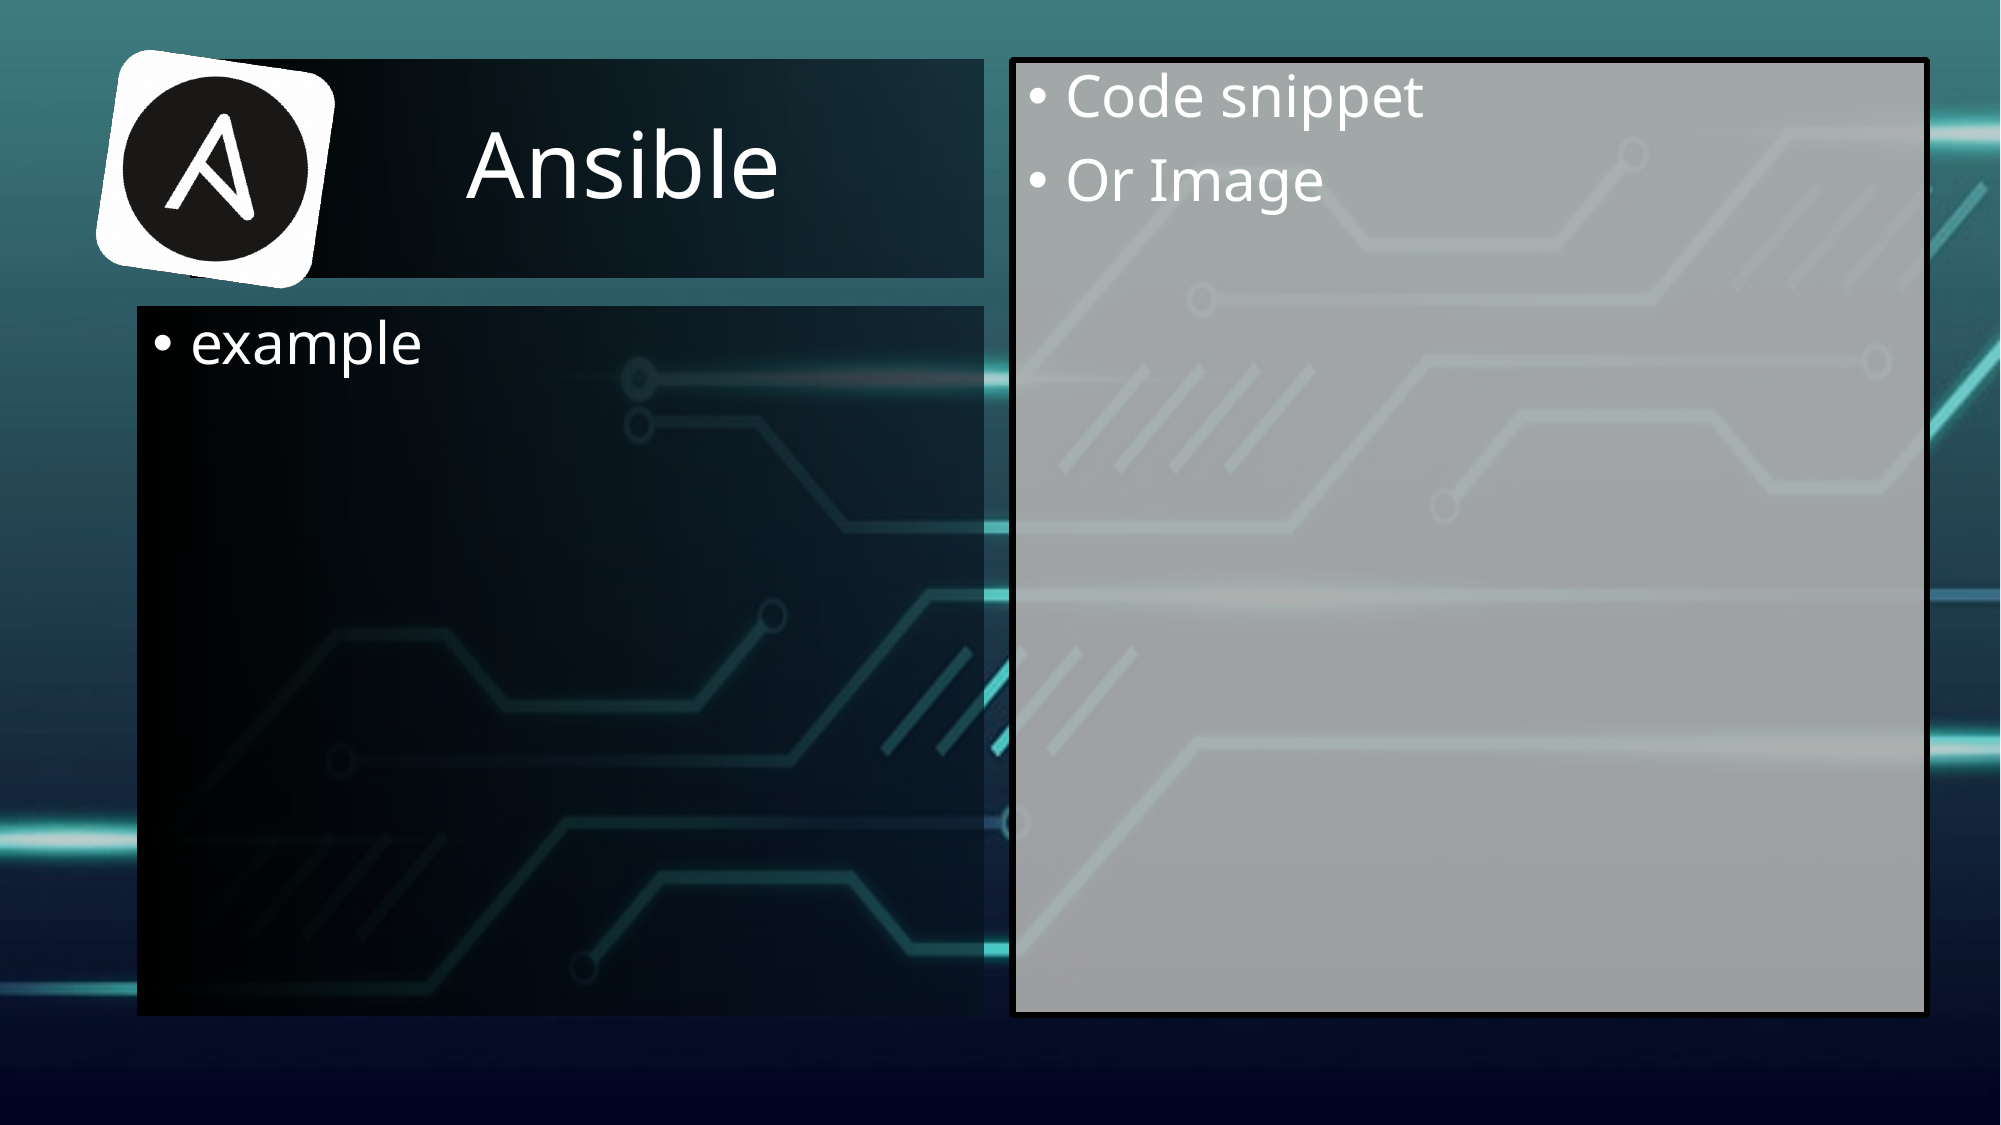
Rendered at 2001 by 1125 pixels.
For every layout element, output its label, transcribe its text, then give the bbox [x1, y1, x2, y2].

list Code snippet Or Image [1012, 59, 1928, 1016]
picture [0, 0, 2001, 1125]
list example [136, 305, 985, 1017]
title Ansible [325, 59, 984, 278]
